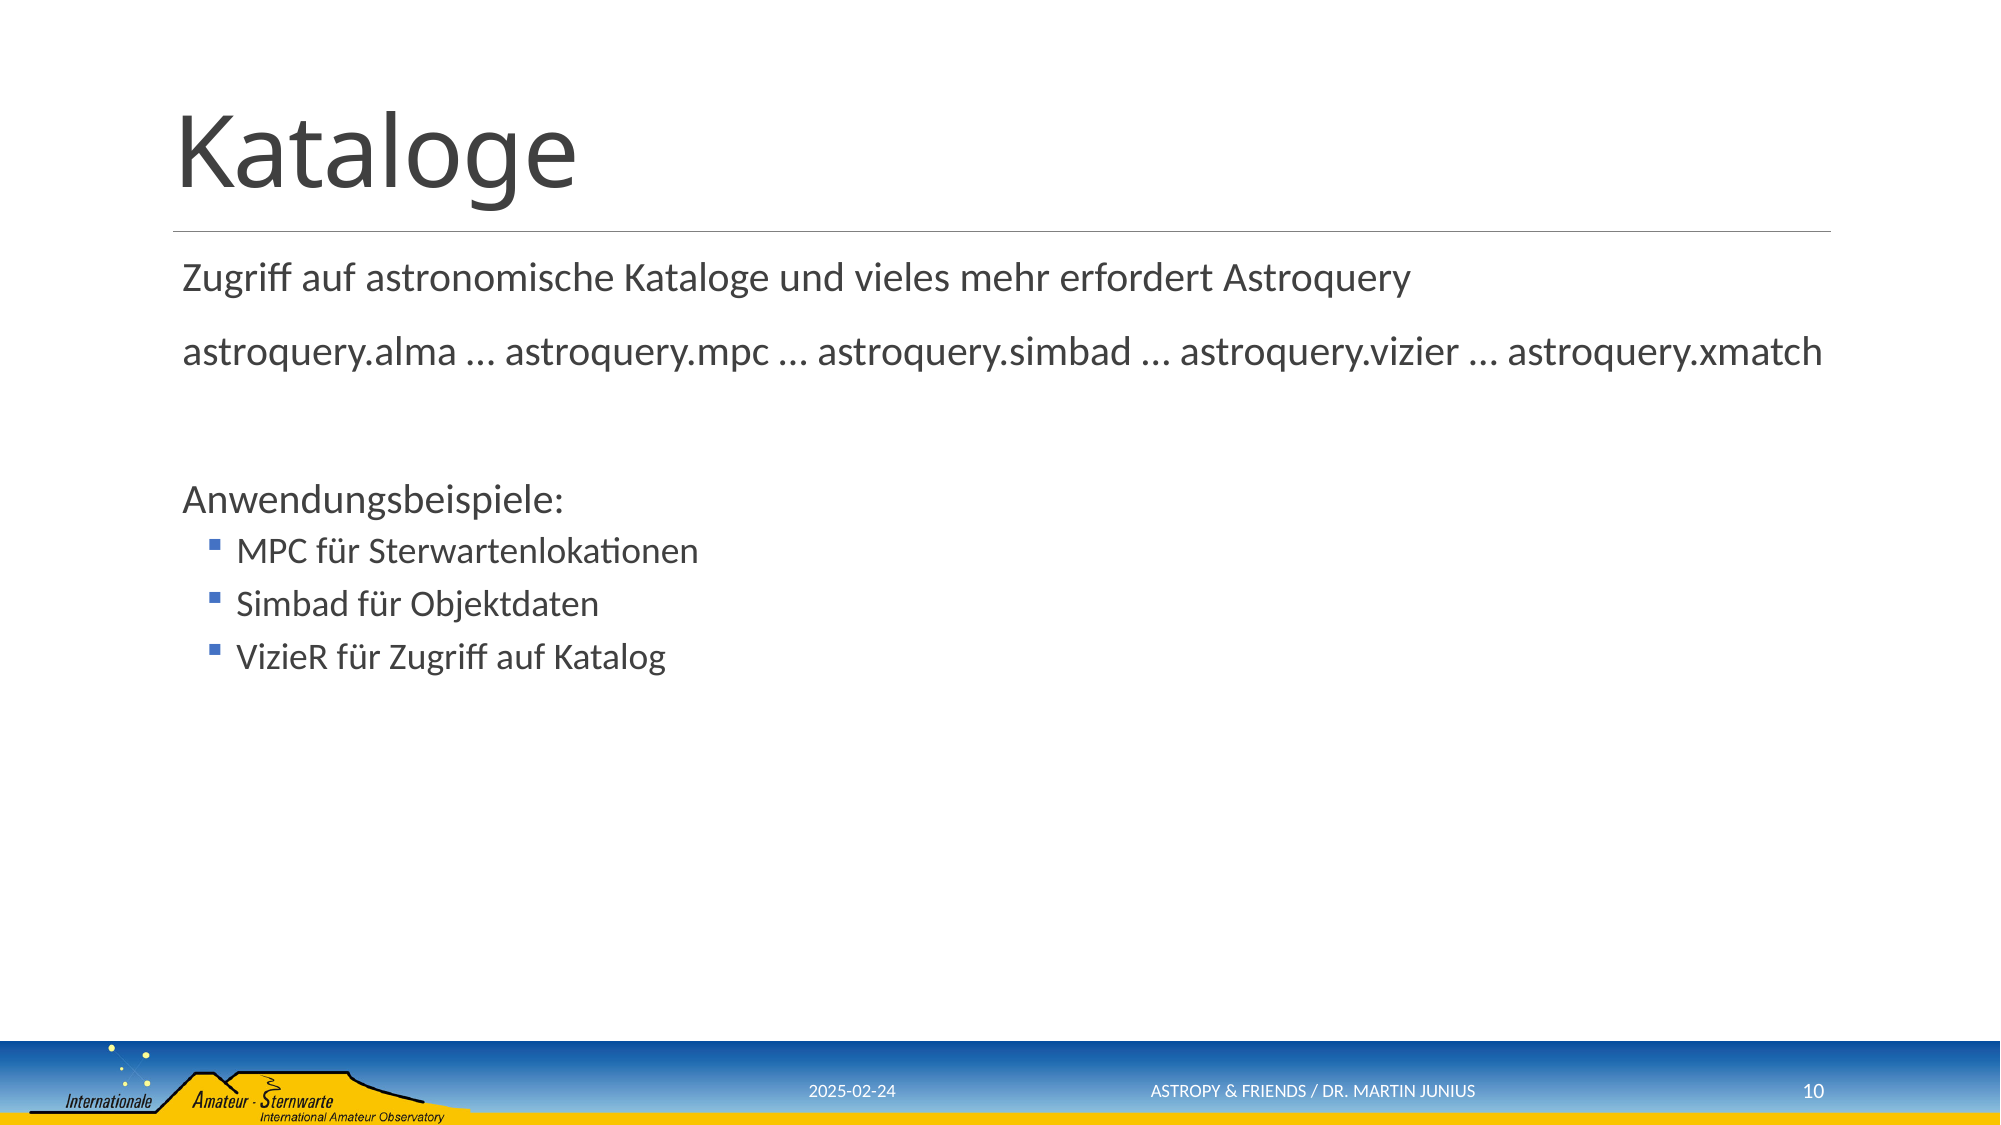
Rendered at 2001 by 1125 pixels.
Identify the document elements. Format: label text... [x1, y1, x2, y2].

slide_number 10 [1708, 1059, 1840, 1120]
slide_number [793, 1059, 917, 1120]
footer Astropy & Friends / Dr. Martin Junius [917, 1059, 1708, 1120]
list Zugriff auf astronomische Kataloge und vieles mehr erfordert Astroquery astroquery.alma … astroquery.mpc … astroquery.simbad … astroquery.vizier … astroquery.xmatch Anwendungsbeispiele: MPC für Sterwartenlokationen Simbad für Objektdaten VizieR für Zugriff auf Katalog [173, 255, 1830, 963]
picture [0, 1041, 2000, 1125]
title Kataloge [173, 47, 1830, 209]
